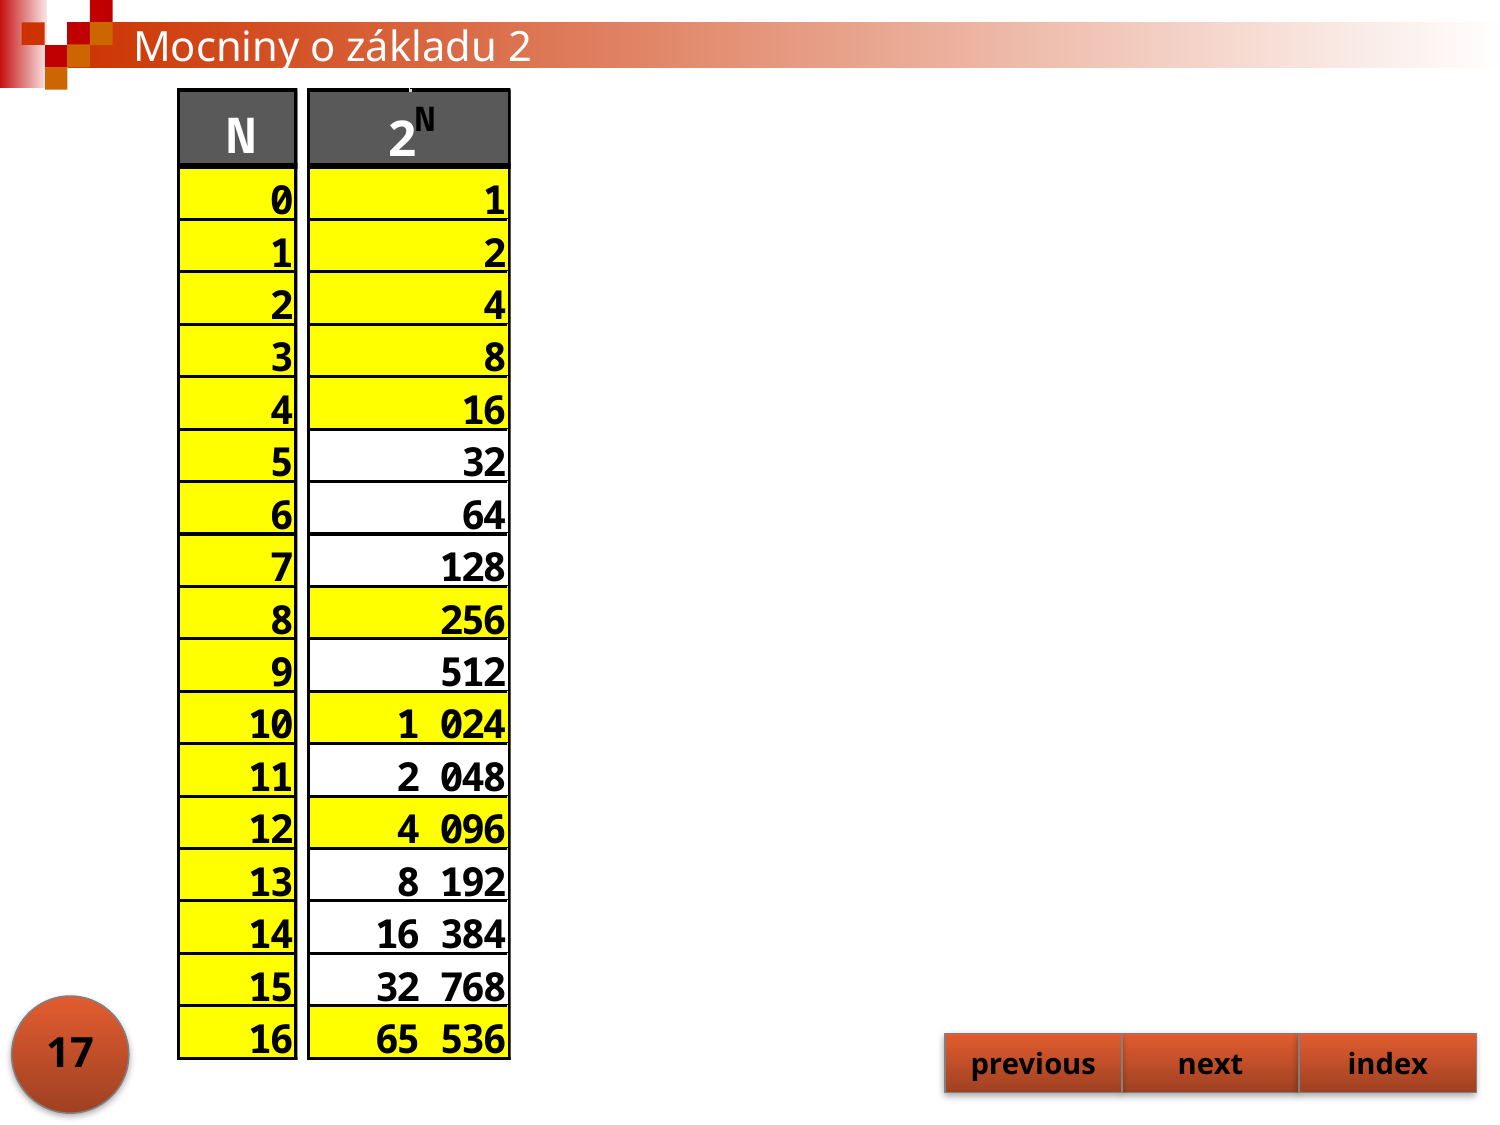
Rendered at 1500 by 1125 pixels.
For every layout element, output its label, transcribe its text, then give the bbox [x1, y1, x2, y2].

text_box next [1124, 1033, 1296, 1093]
text_box previous [944, 1033, 1123, 1093]
text_box index [1298, 1033, 1477, 1093]
picture [176, 88, 301, 1064]
text_box [22, 1090, 118, 1114]
text_box 17 [0, 1014, 141, 1090]
picture [306, 88, 514, 1064]
text_box [26, 995, 114, 1014]
title Mocniny o základu 2 [117, 0, 1394, 146]
